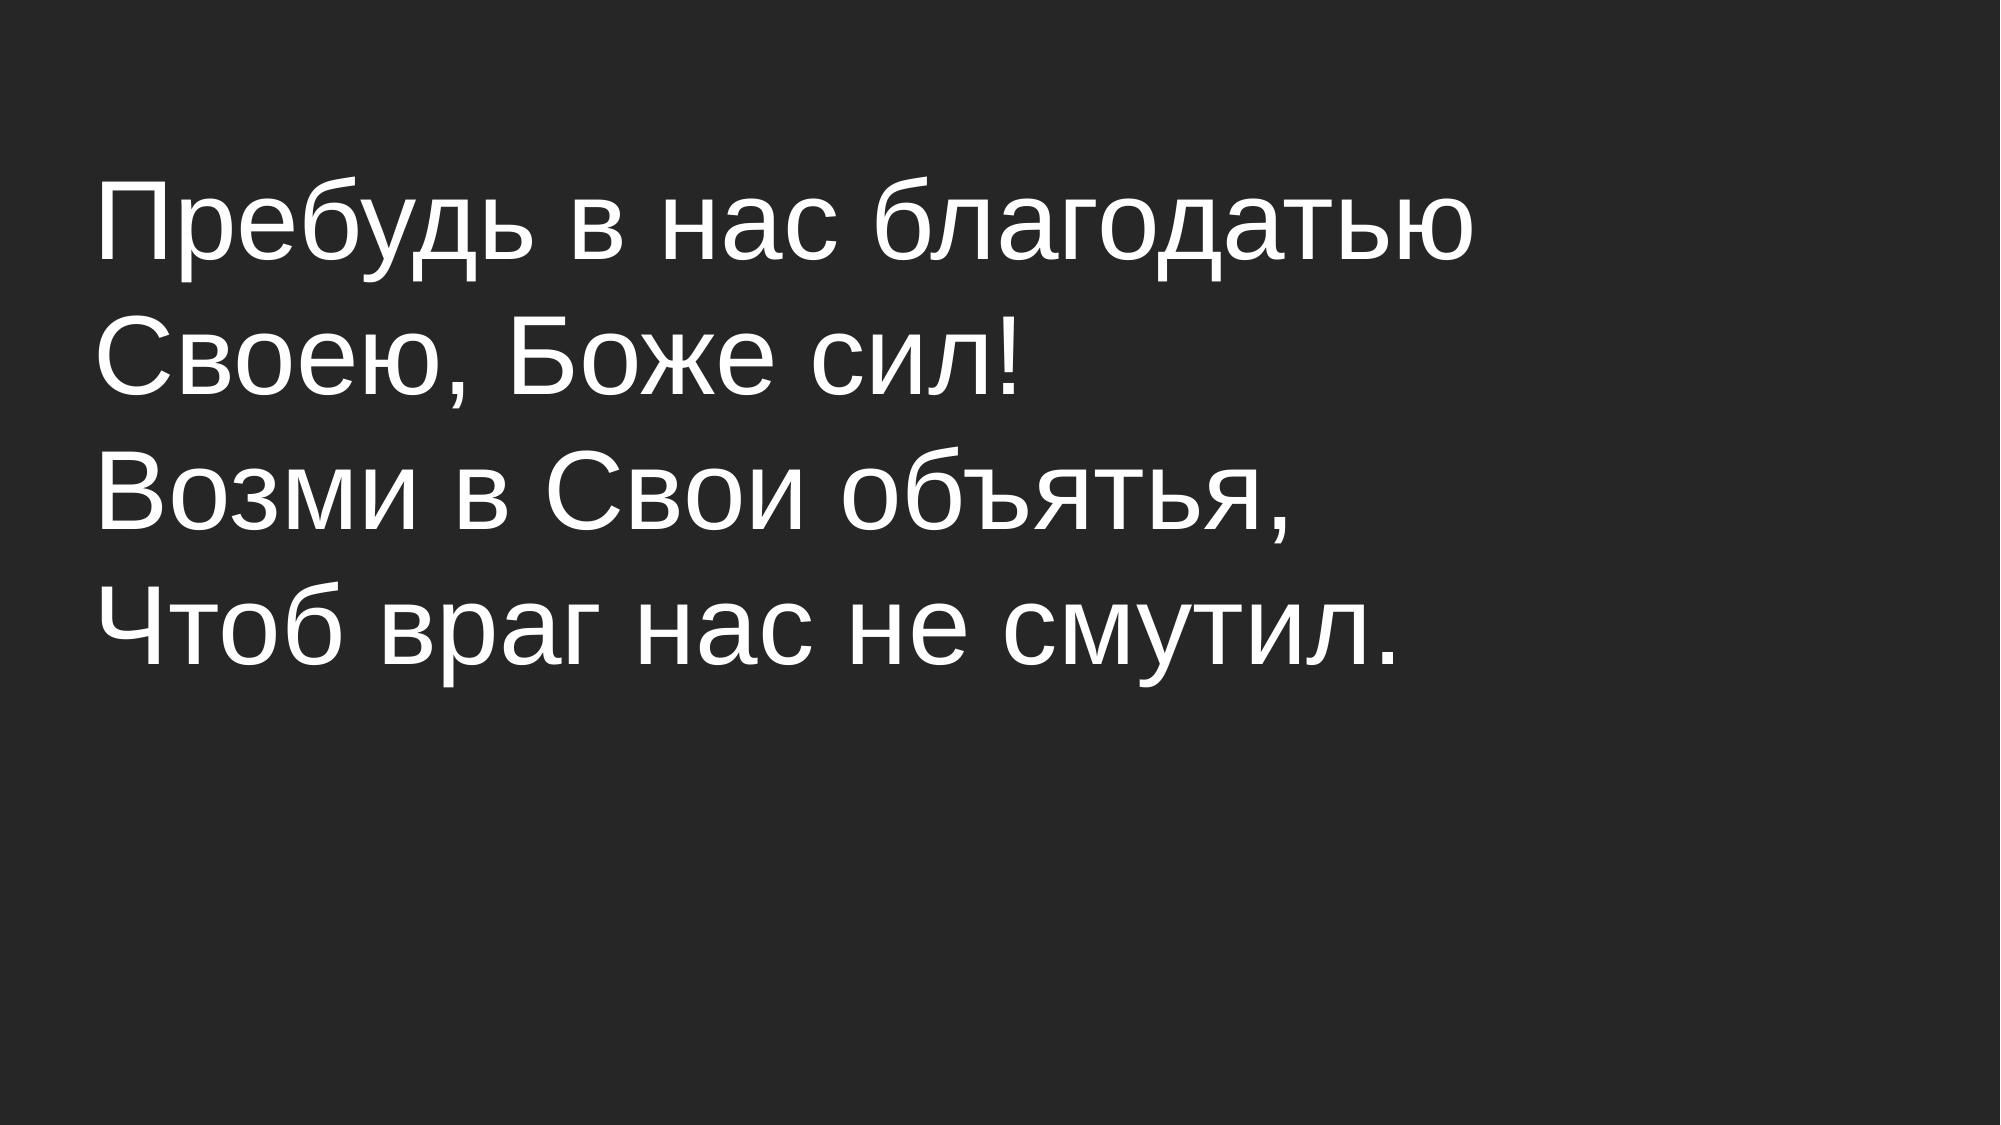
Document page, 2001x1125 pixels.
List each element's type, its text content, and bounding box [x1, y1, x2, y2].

title Пребудь в нас благодатью Своею, Боже сил! Возми в Свои объятья, Чтоб враг нас не смутил. [78, 139, 1937, 1076]
